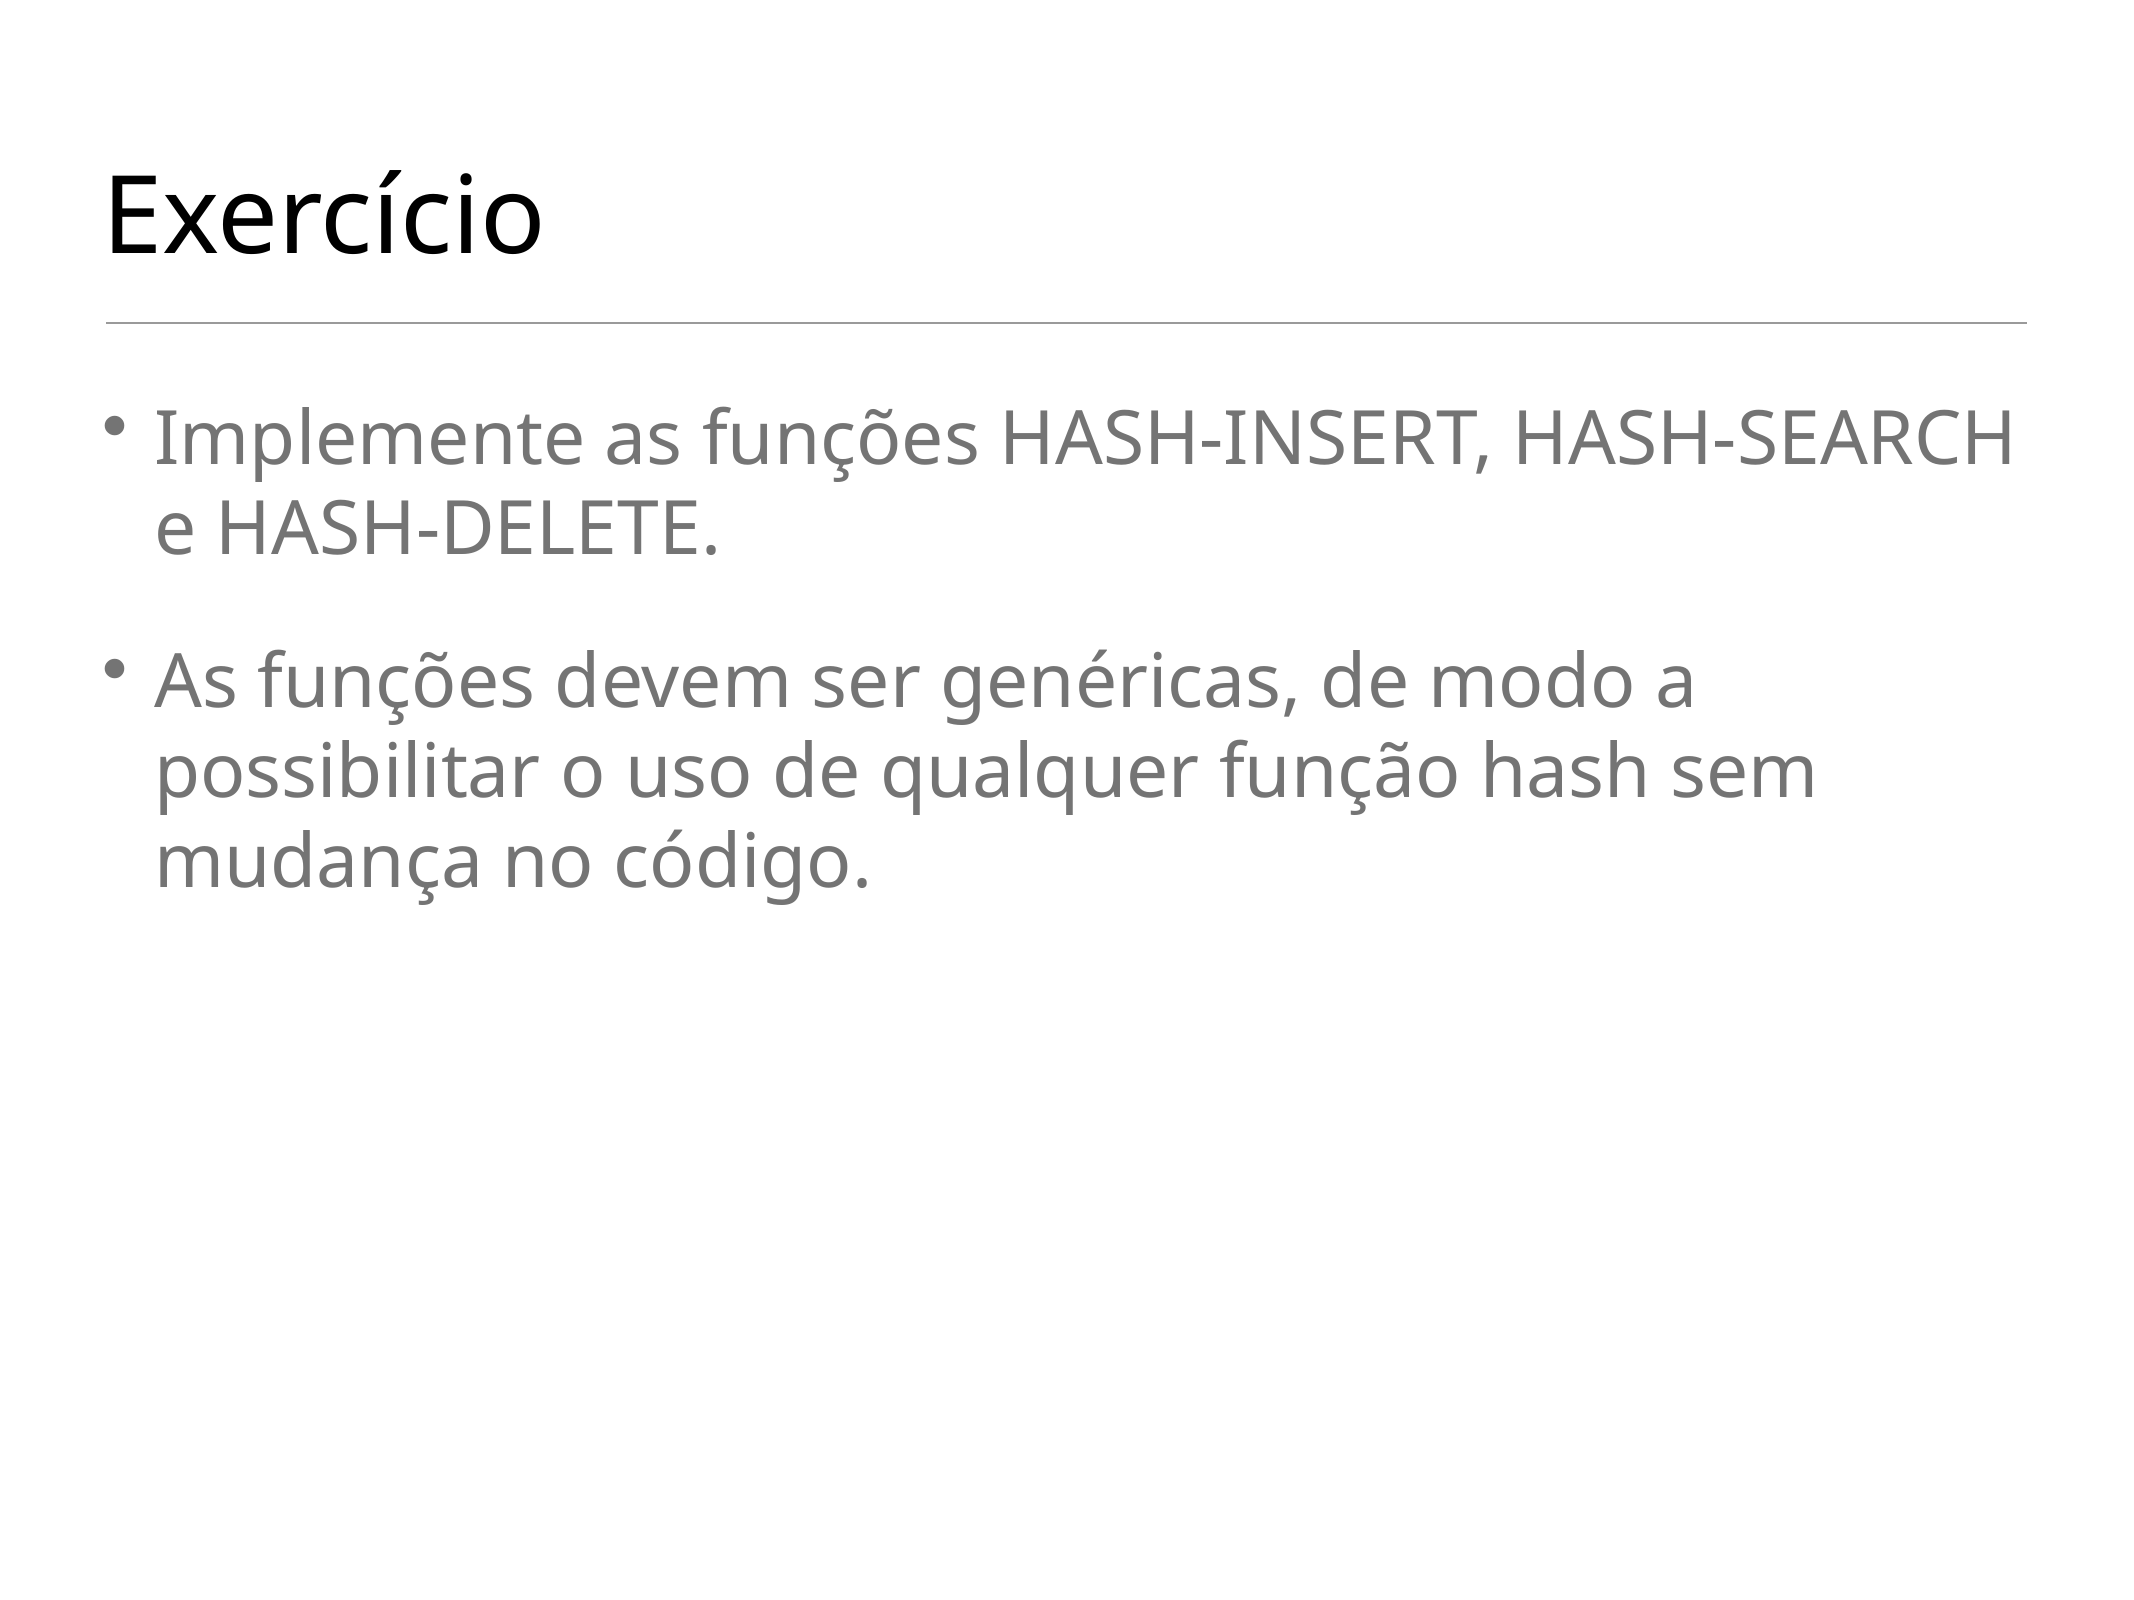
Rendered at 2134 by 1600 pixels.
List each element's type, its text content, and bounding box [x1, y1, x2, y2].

title Exercício [93, 53, 2041, 284]
list Implemente as funções HASH-INSERT, HASH-SEARCH e HASH-DELETE. As funções devem ser genéricas, de modo a possibilitar o uso de qualquer função hash sem mudança no código. [93, 380, 2041, 1459]
